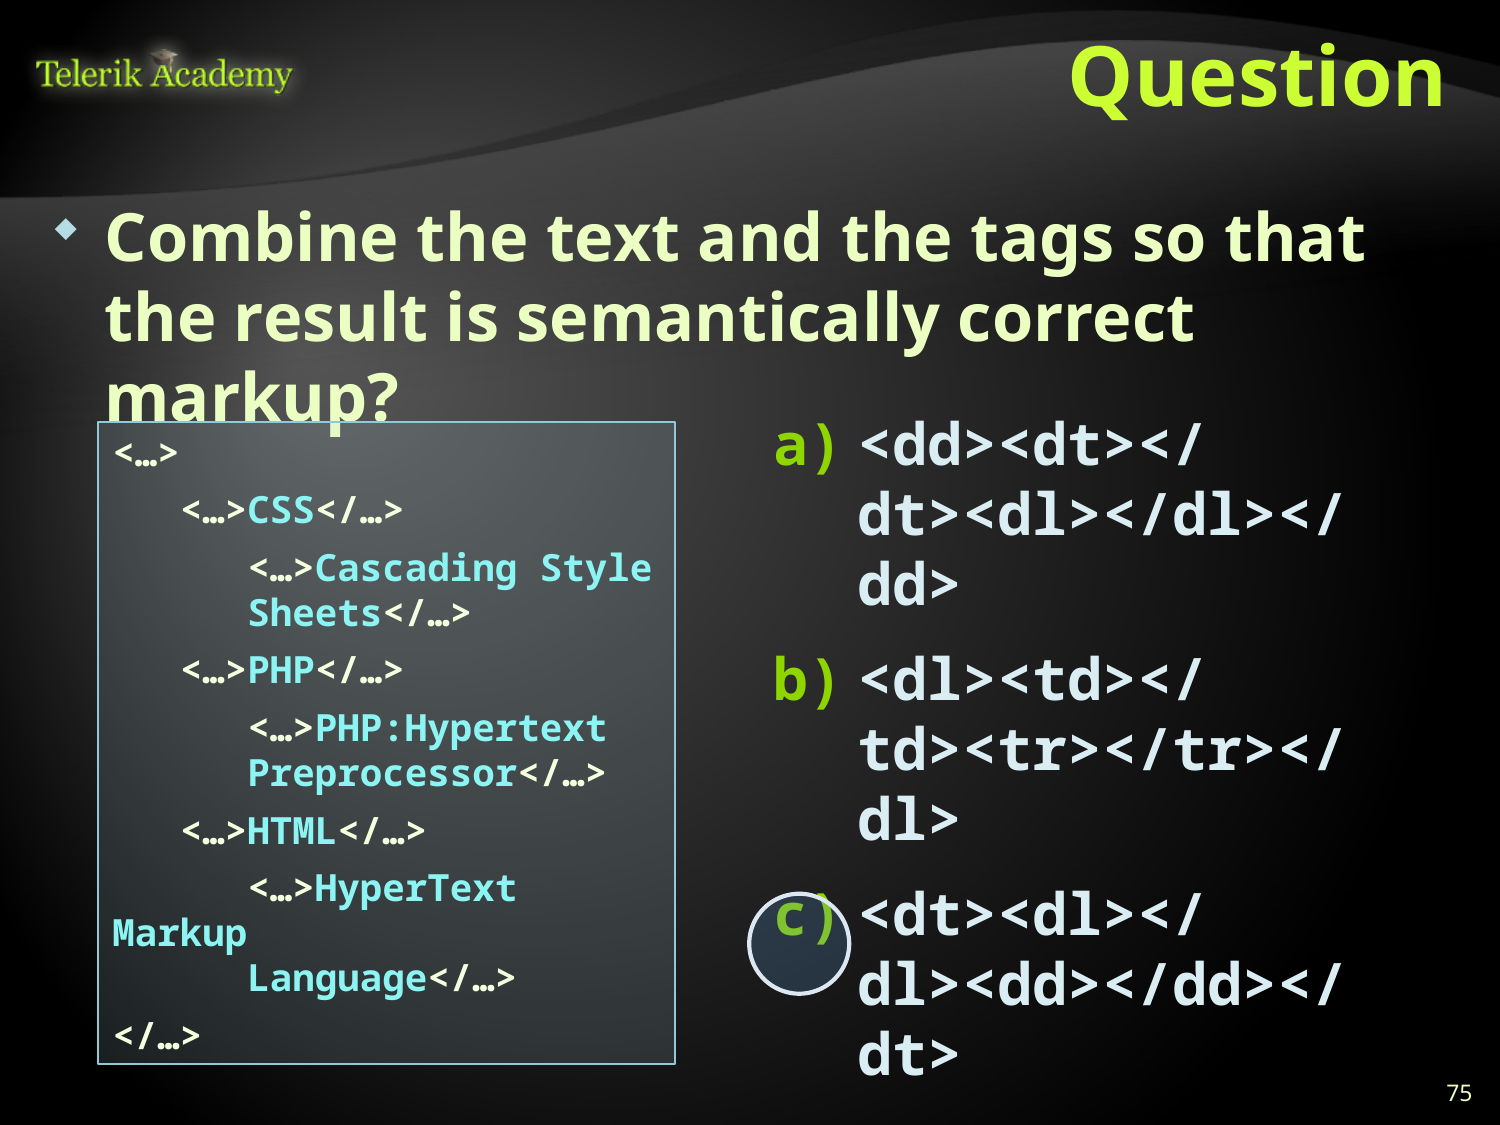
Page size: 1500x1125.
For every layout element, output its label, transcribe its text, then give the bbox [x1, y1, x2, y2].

title Question [300, 12, 1463, 150]
text_box <…> <…>CSS</…> <…>Cascading Style Sheets</…> <…>PHP</…> <…>PHP:Hypertext Preprocessor</…> <…>HTML</…> <…>HyperText Markup Language</…> </…> [97, 421, 675, 1064]
text_box [747, 891, 852, 996]
slide_number 75 [1425, 1074, 1488, 1113]
list Combine the text and the tags so that the result is semantically correct markup? [37, 187, 1463, 365]
picture [0, 0, 1500, 1125]
text_box <dd><dt></dt><dl></dl></dd> <dl><td></td><tr></tr></dl> <dt><dl></dl><dd></dd></dt> <dl><dt></dt><dd></dd></dl> [699, 399, 1425, 1125]
